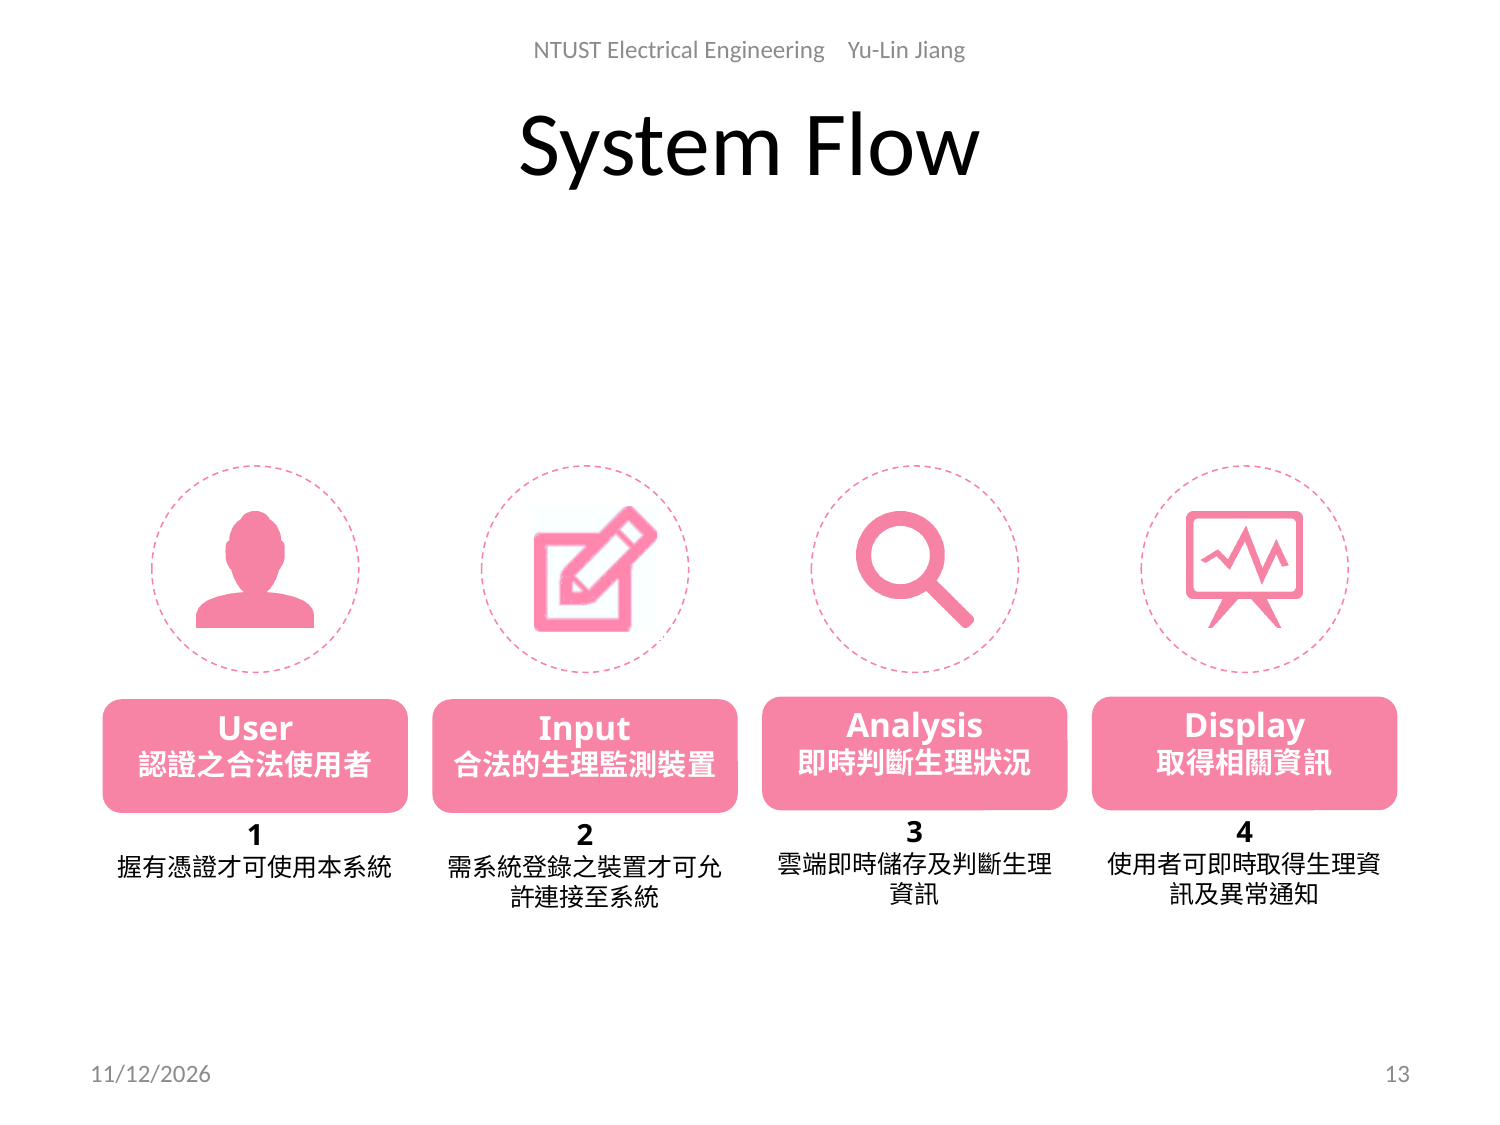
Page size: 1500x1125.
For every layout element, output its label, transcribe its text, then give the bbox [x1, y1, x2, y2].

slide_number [75, 1042, 425, 1103]
title System Flow [75, 45, 1425, 233]
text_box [102, 465, 1398, 922]
footer NTUST Electrical Engineering Yu-Lin Jiang [431, 18, 1069, 79]
slide_number 13 [1074, 1042, 1425, 1103]
